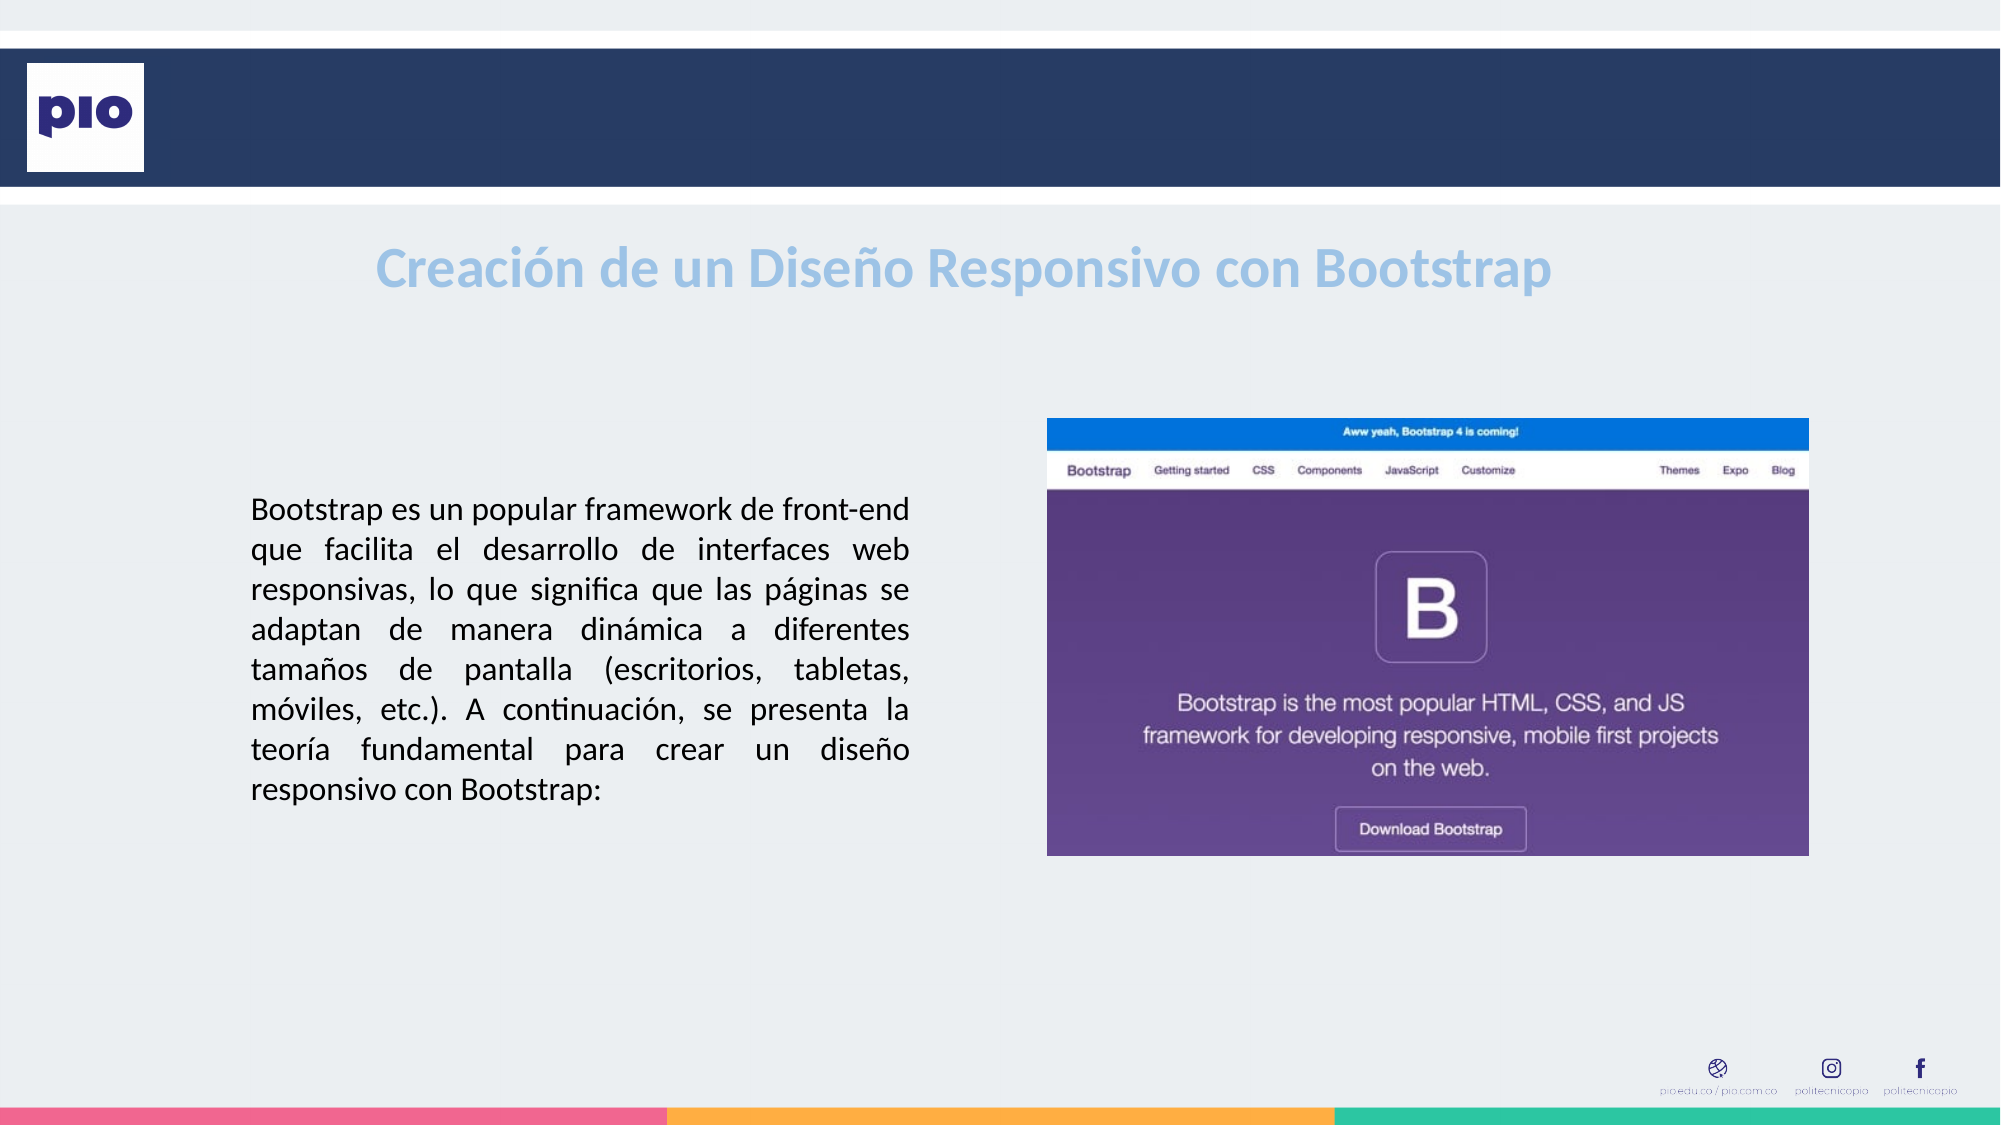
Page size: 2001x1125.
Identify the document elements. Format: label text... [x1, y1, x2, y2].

text_box Creación de un Diseño Responsivo con Bootstrap [361, 221, 1568, 307]
text_box [44, 56, 171, 182]
text_box Bootstrap es un popular framework de front-end que facilita el desarrollo de interfaces web responsivas, lo que significa que las páginas se adaptan de manera dinámica a diferentes tamaños de pantalla (escritorios, tabletas, móviles, etc.). A continuación, se presenta la teoría fundamental para crear un diseño responsivo con Bootstrap: [236, 479, 926, 815]
picture [0, 0, 2001, 1125]
